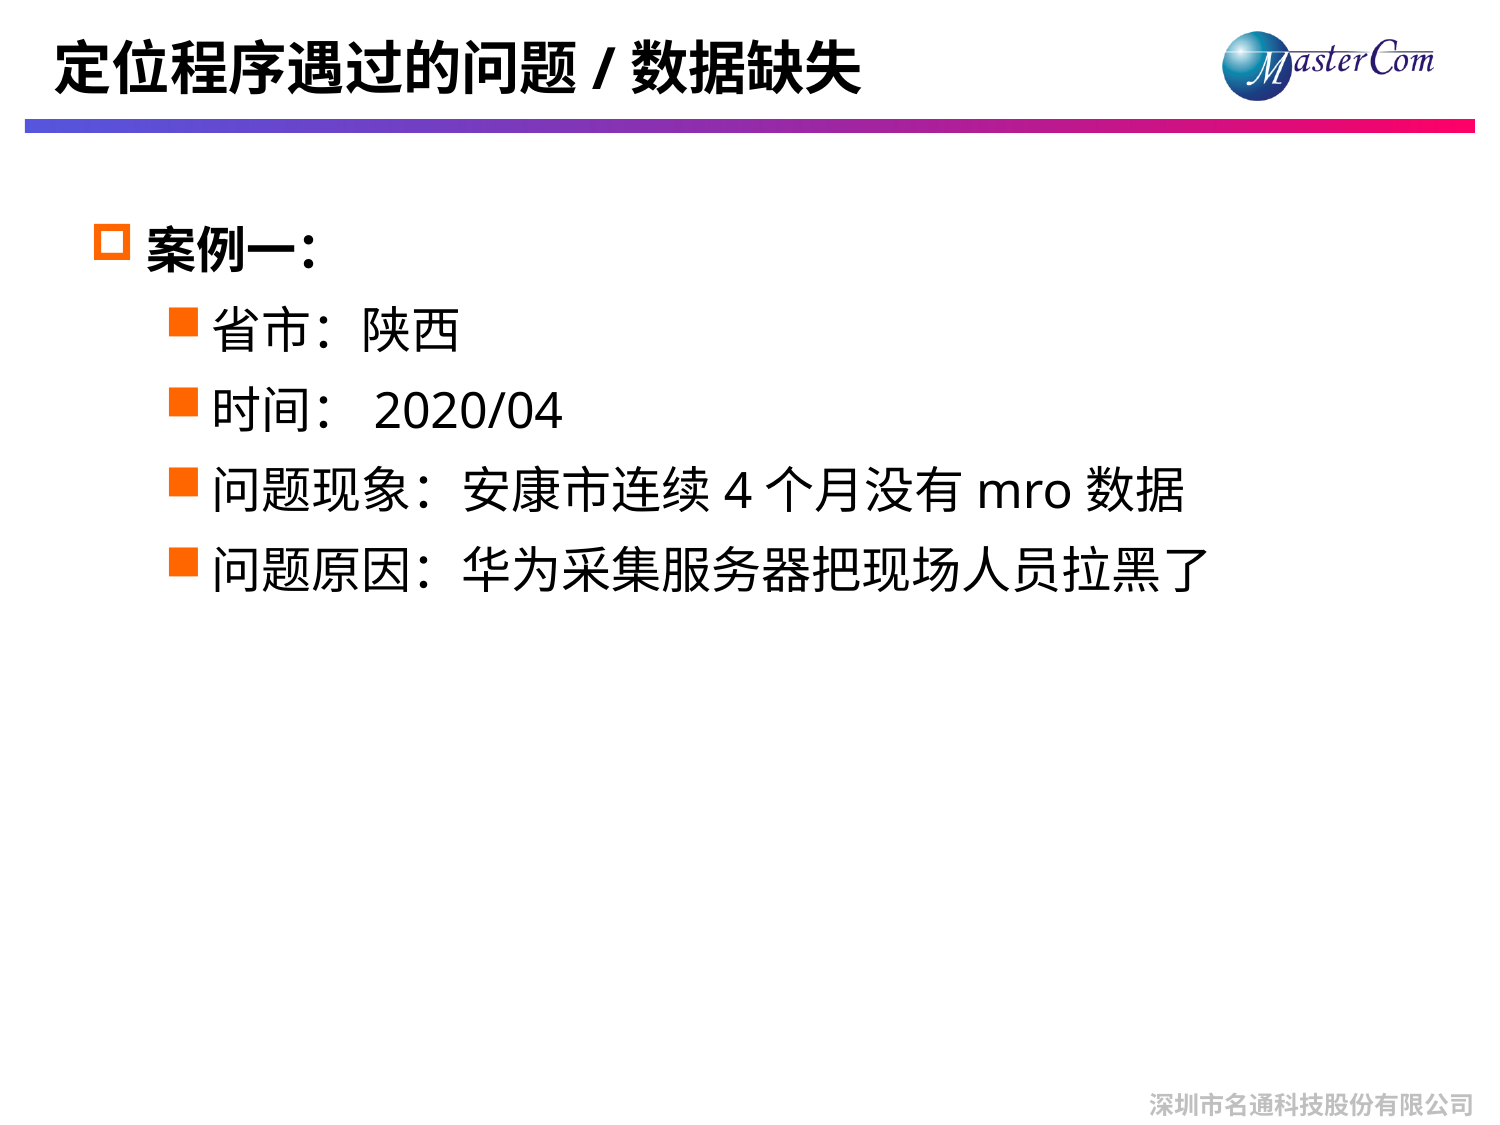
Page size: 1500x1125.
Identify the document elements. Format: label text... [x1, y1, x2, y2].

list 案例一： 省市：陕西 时间：2020/04 问题现象：安康市连续4个月没有mro数据 问题原因：华为采集服务器把现场人员拉黑了 [75, 196, 1425, 1050]
title 定位程序遇过的问题/数据缺失 [24, 0, 1261, 132]
picture [1261, 31, 1434, 101]
